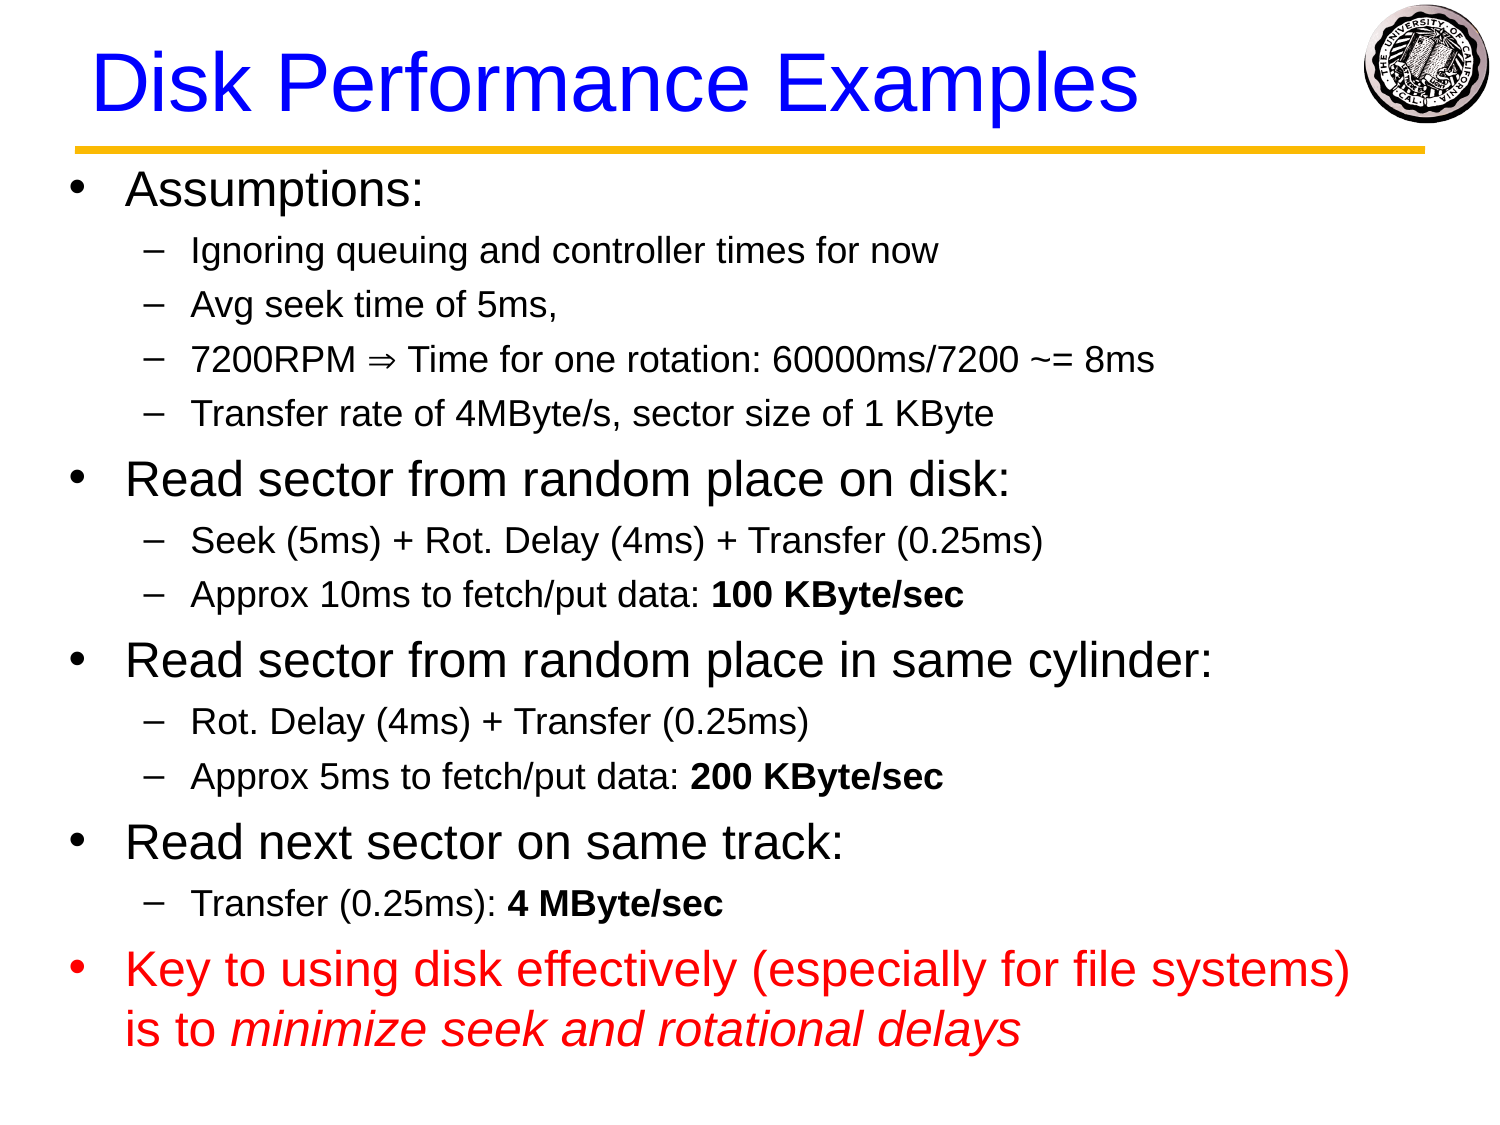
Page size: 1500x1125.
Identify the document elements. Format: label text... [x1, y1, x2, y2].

picture [1350, 0, 1500, 127]
list Assumptions: Ignoring queuing and controller times for now Avg seek time of 5ms, 7200RPM  Time for one rotation: 60000ms/7200 ~= 8ms Transfer rate of 4MByte/s, sector size of 1 KByte Read sector from random place on disk: Seek (5ms) + Rot. Delay (4ms) + Transfer (0.25ms) Approx 10ms to fetch/put data: 100 KByte/sec Read sector from random place in same cylinder: Rot. Delay (4ms) + Transfer (0.25ms) Approx 5ms to fetch/put data: 200 KByte/sec Read next sector on same track: Transfer (0.25ms): 4 MByte/sec Key to using disk effectively (especially for file systems) is to minimize seek and rotational delays [53, 148, 1404, 1005]
title Disk Performance Examples [75, 6, 1425, 150]
